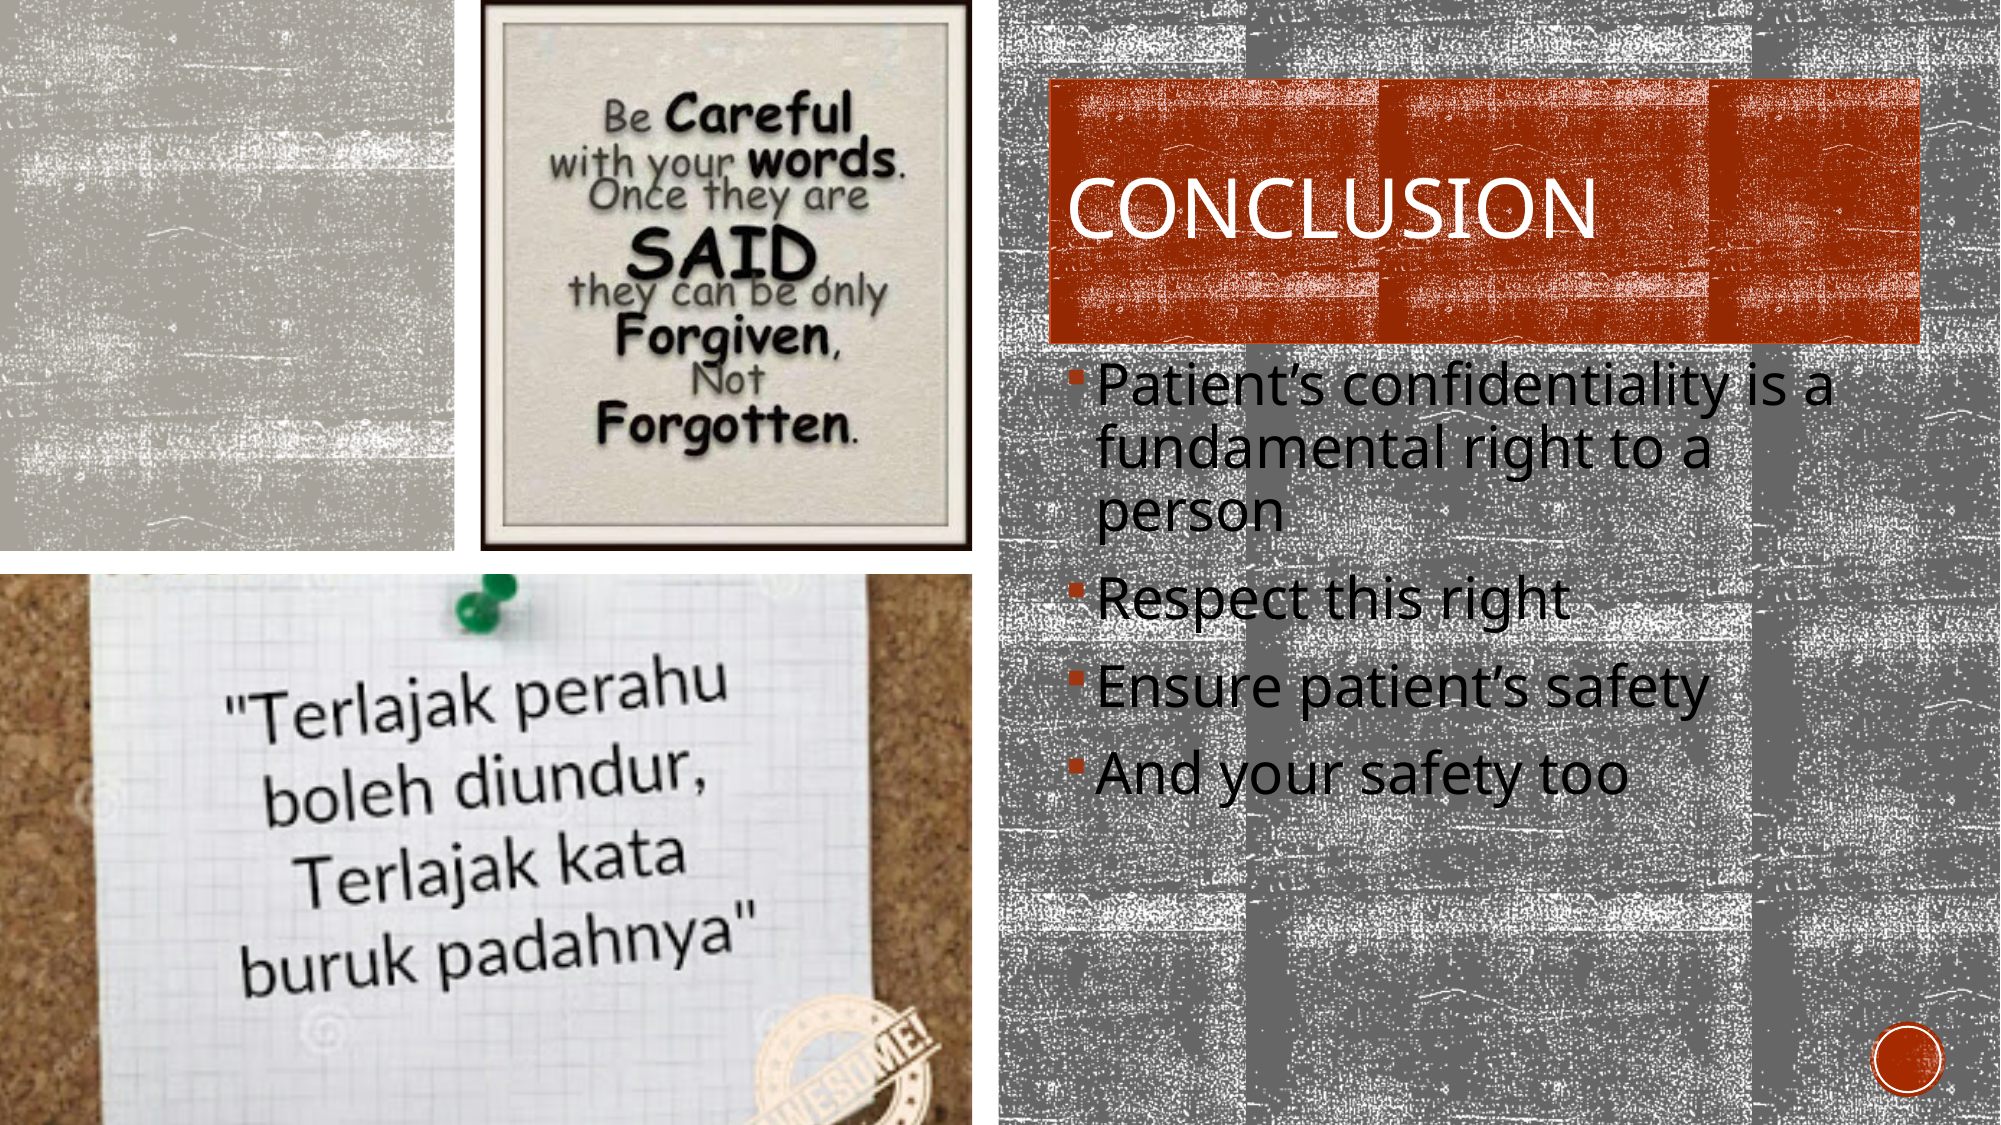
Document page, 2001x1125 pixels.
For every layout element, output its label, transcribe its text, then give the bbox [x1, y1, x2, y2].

title conclusion [1049, 79, 1920, 344]
picture [0, 574, 973, 1125]
text_box [0, 0, 455, 551]
picture [480, 0, 973, 551]
list Patient’s confidentiality is a fundamental right to a person Respect this right Ensure patient’s safety And your safety too [1050, 348, 1920, 1013]
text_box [1872, 1024, 1943, 1096]
text_box [997, 0, 2000, 1125]
